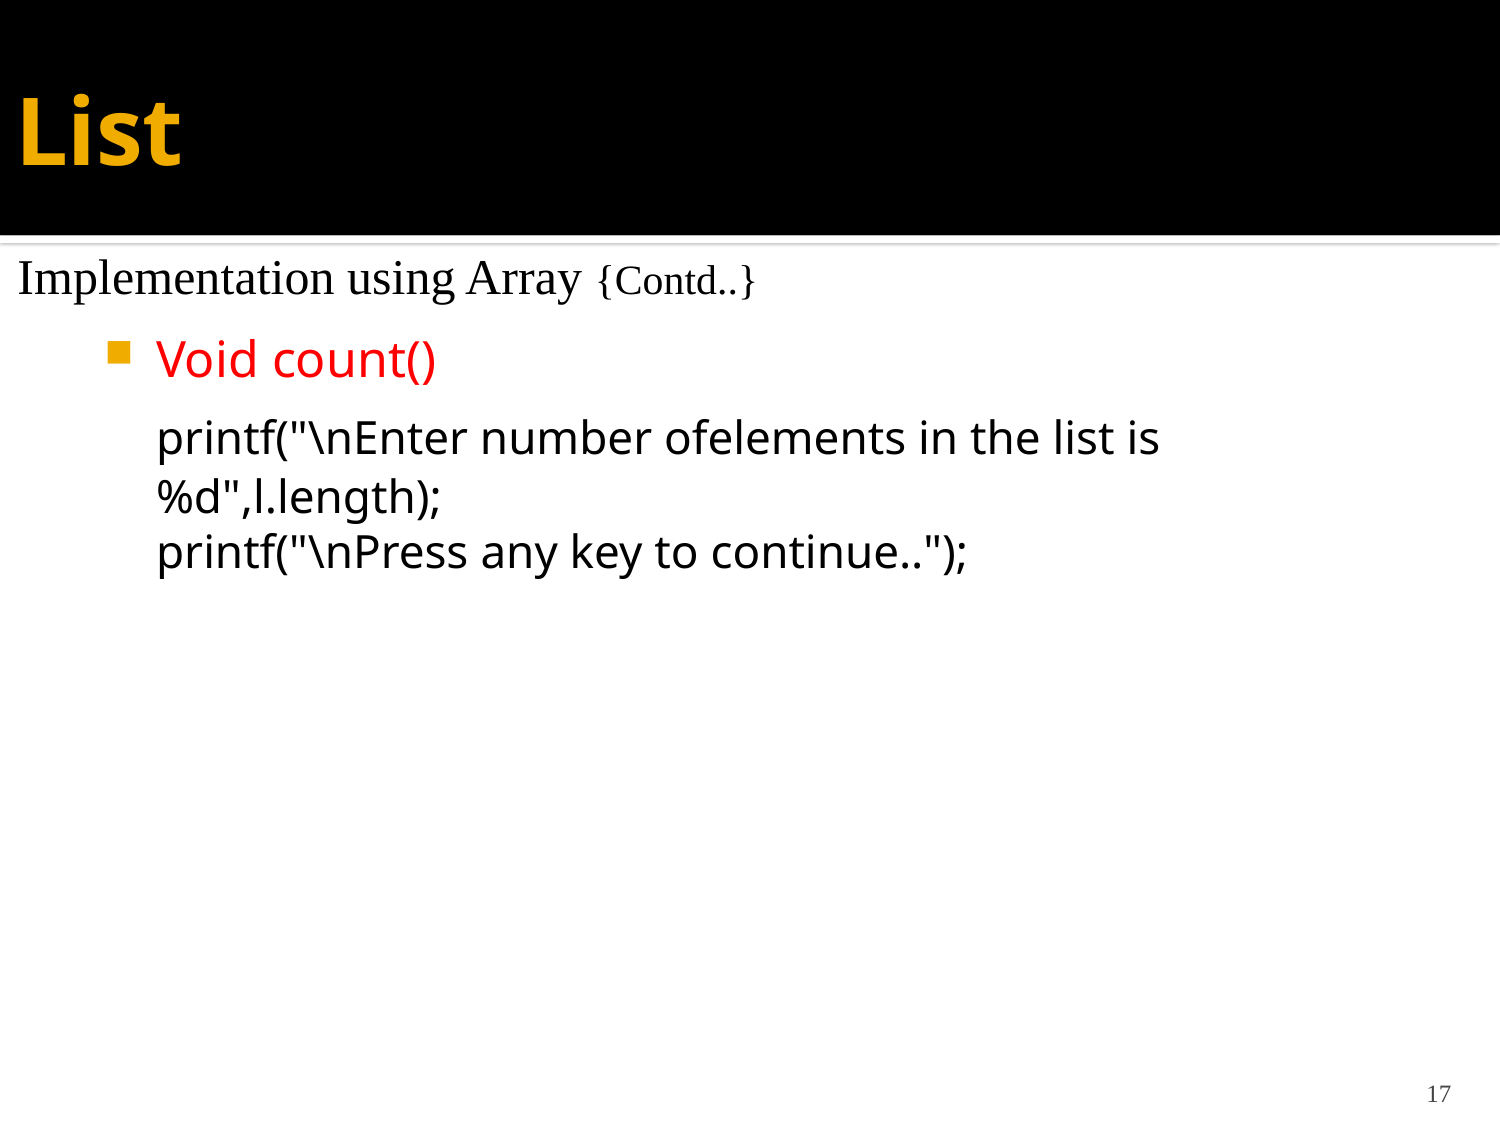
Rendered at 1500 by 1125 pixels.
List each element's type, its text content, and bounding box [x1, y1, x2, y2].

list Void count() printf("\nEnter number ofelements in the list is %d",l.length); printf("\nPress any key to continue.."); [75, 312, 1425, 1072]
text_box Implementation using Array {Contd..} [2, 236, 774, 312]
title List [0, 25, 1425, 231]
slide_number 17 [1345, 1062, 1467, 1108]
